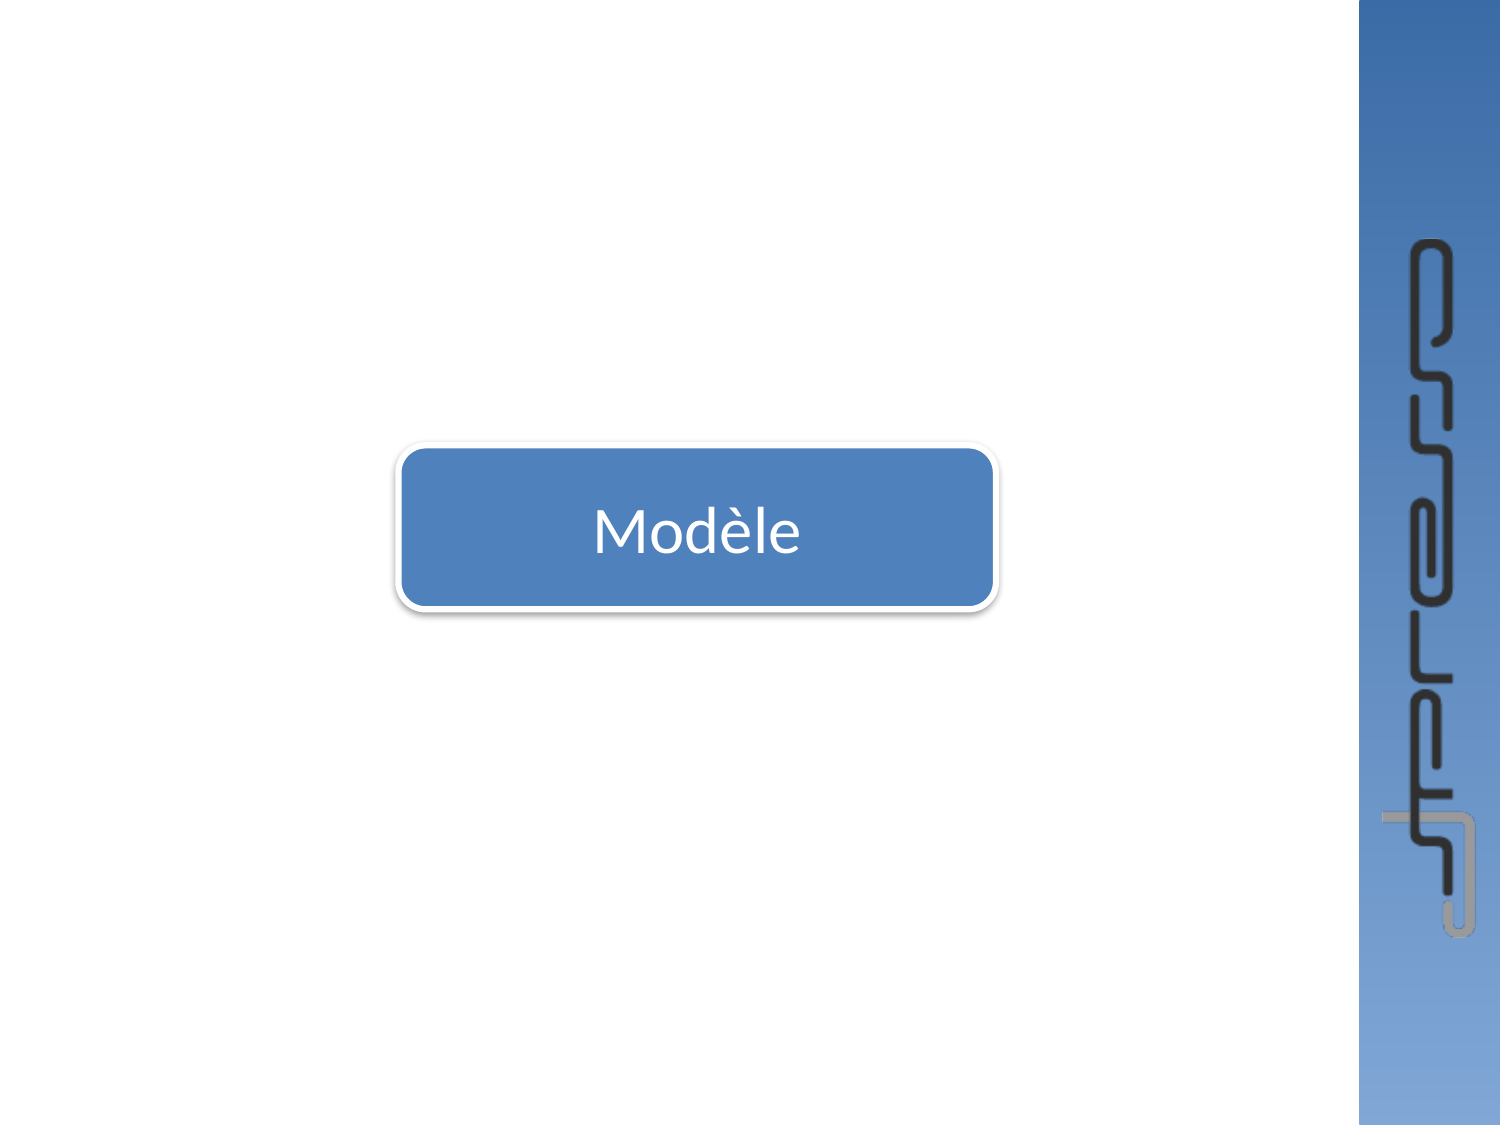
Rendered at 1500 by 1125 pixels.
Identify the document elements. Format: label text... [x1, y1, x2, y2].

text_box Modèle [395, 442, 1000, 613]
picture [1383, 239, 1476, 937]
